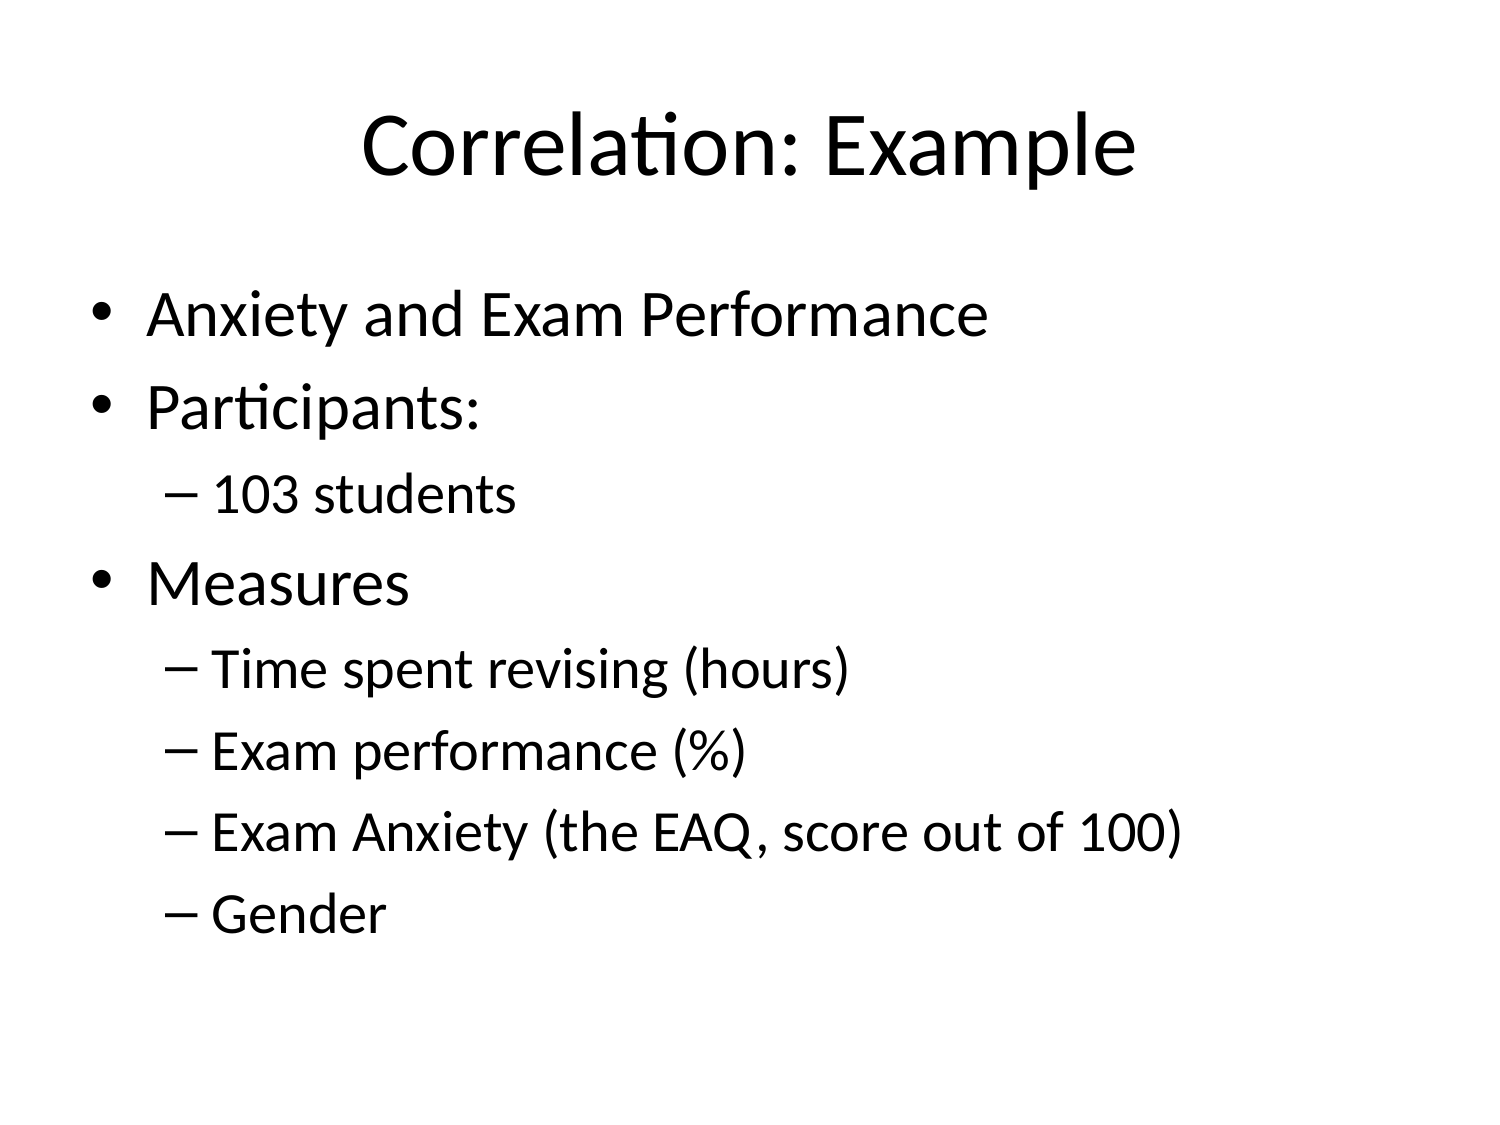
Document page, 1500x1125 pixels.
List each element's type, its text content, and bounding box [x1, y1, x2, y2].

title Correlation: Example [75, 45, 1425, 233]
list Anxiety and Exam Performance Participants: 103 students Measures Time spent revising (hours) Exam performance (%) Exam Anxiety (the EAQ, score out of 100) Gender [75, 262, 1425, 1005]
